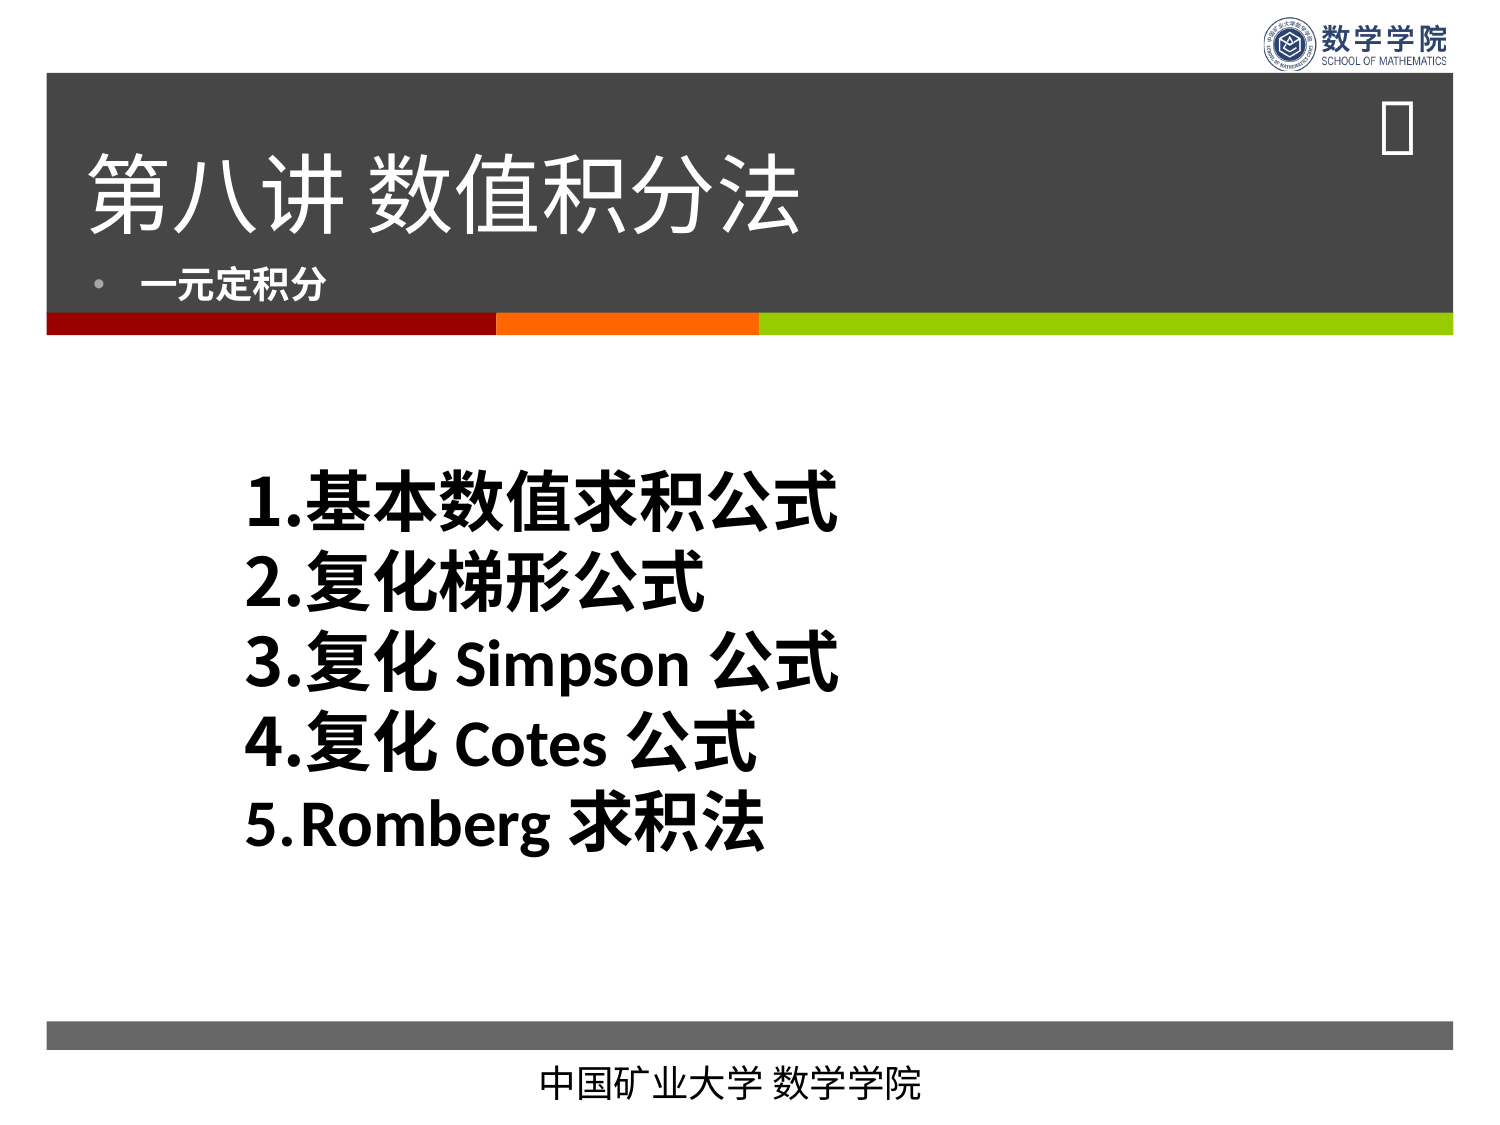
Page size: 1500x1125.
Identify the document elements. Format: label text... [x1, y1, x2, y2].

text_box 中国矿业大学 数学学院 [523, 1052, 938, 1112]
title 第八讲 数值积分法 [69, 73, 1351, 253]
subtitle 一元定积分 [78, 253, 1351, 333]
text_box 基本数值求积公式 复化梯形公式 复化Simpson公式 复化Cotes公式 Romberg求积法 [229, 452, 1306, 868]
picture [1263, 17, 1447, 71]
